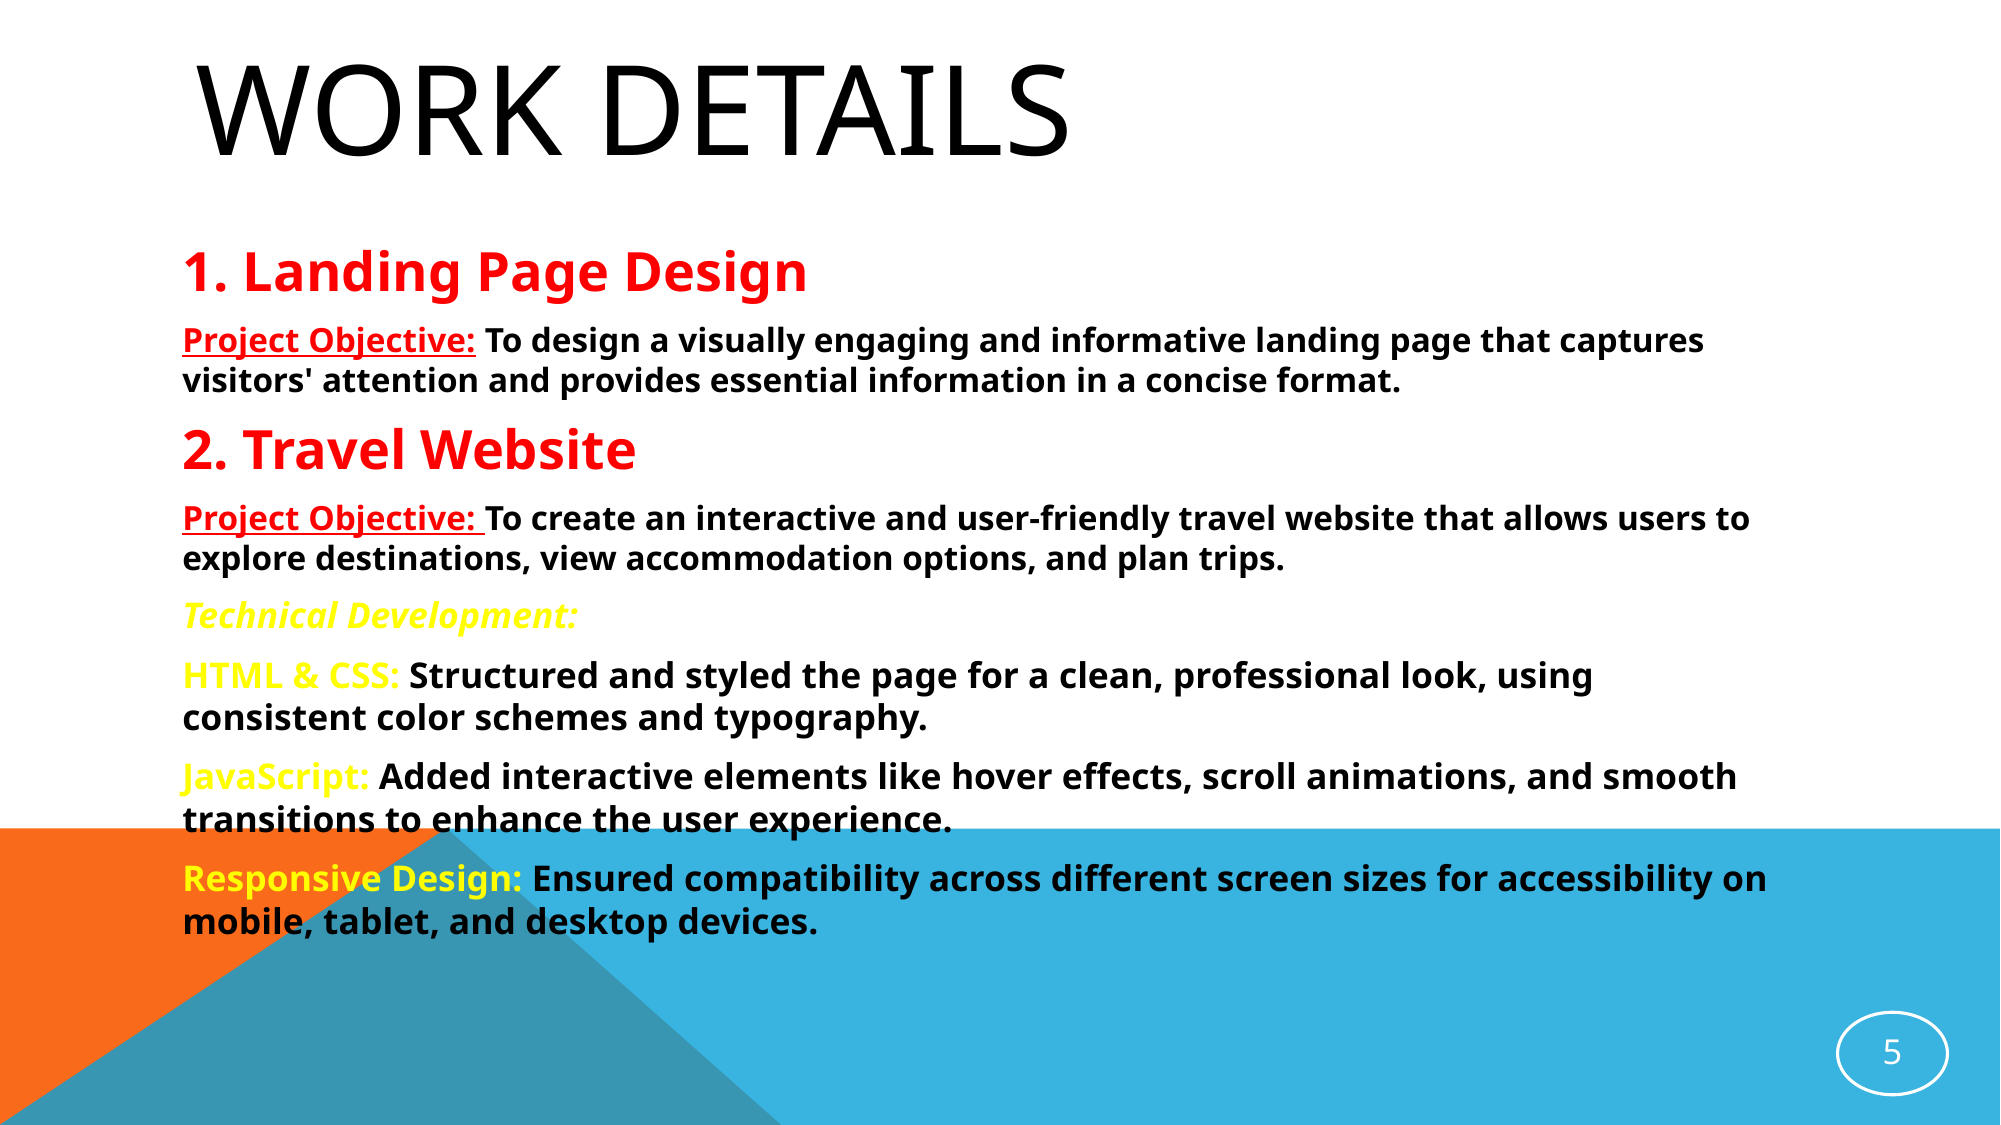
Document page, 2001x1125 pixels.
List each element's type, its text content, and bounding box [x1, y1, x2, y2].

title Work Details [180, 60, 1825, 150]
list 1. Landing Page Design Project Objective: To design a visually engaging and informative landing page that captures visitors' attention and provides essential information in a concise format. 2. Travel Website Project Objective: To create an interactive and user-friendly travel website that allows users to explore destinations, view accommodation options, and plan trips. Technical Development: HTML & CSS: Structured and styled the page for a clean, professional look, using consistent color schemes and typography. JavaScript: Added interactive elements like hover effects, scroll animations, and smooth transitions to enhance the user experience. Responsive Design: Ensured compatibility across different screen sizes for accessibility on mobile, tablet, and desktop devices. [167, 229, 1790, 1052]
slide_number 5 [1835, 1010, 1950, 1097]
